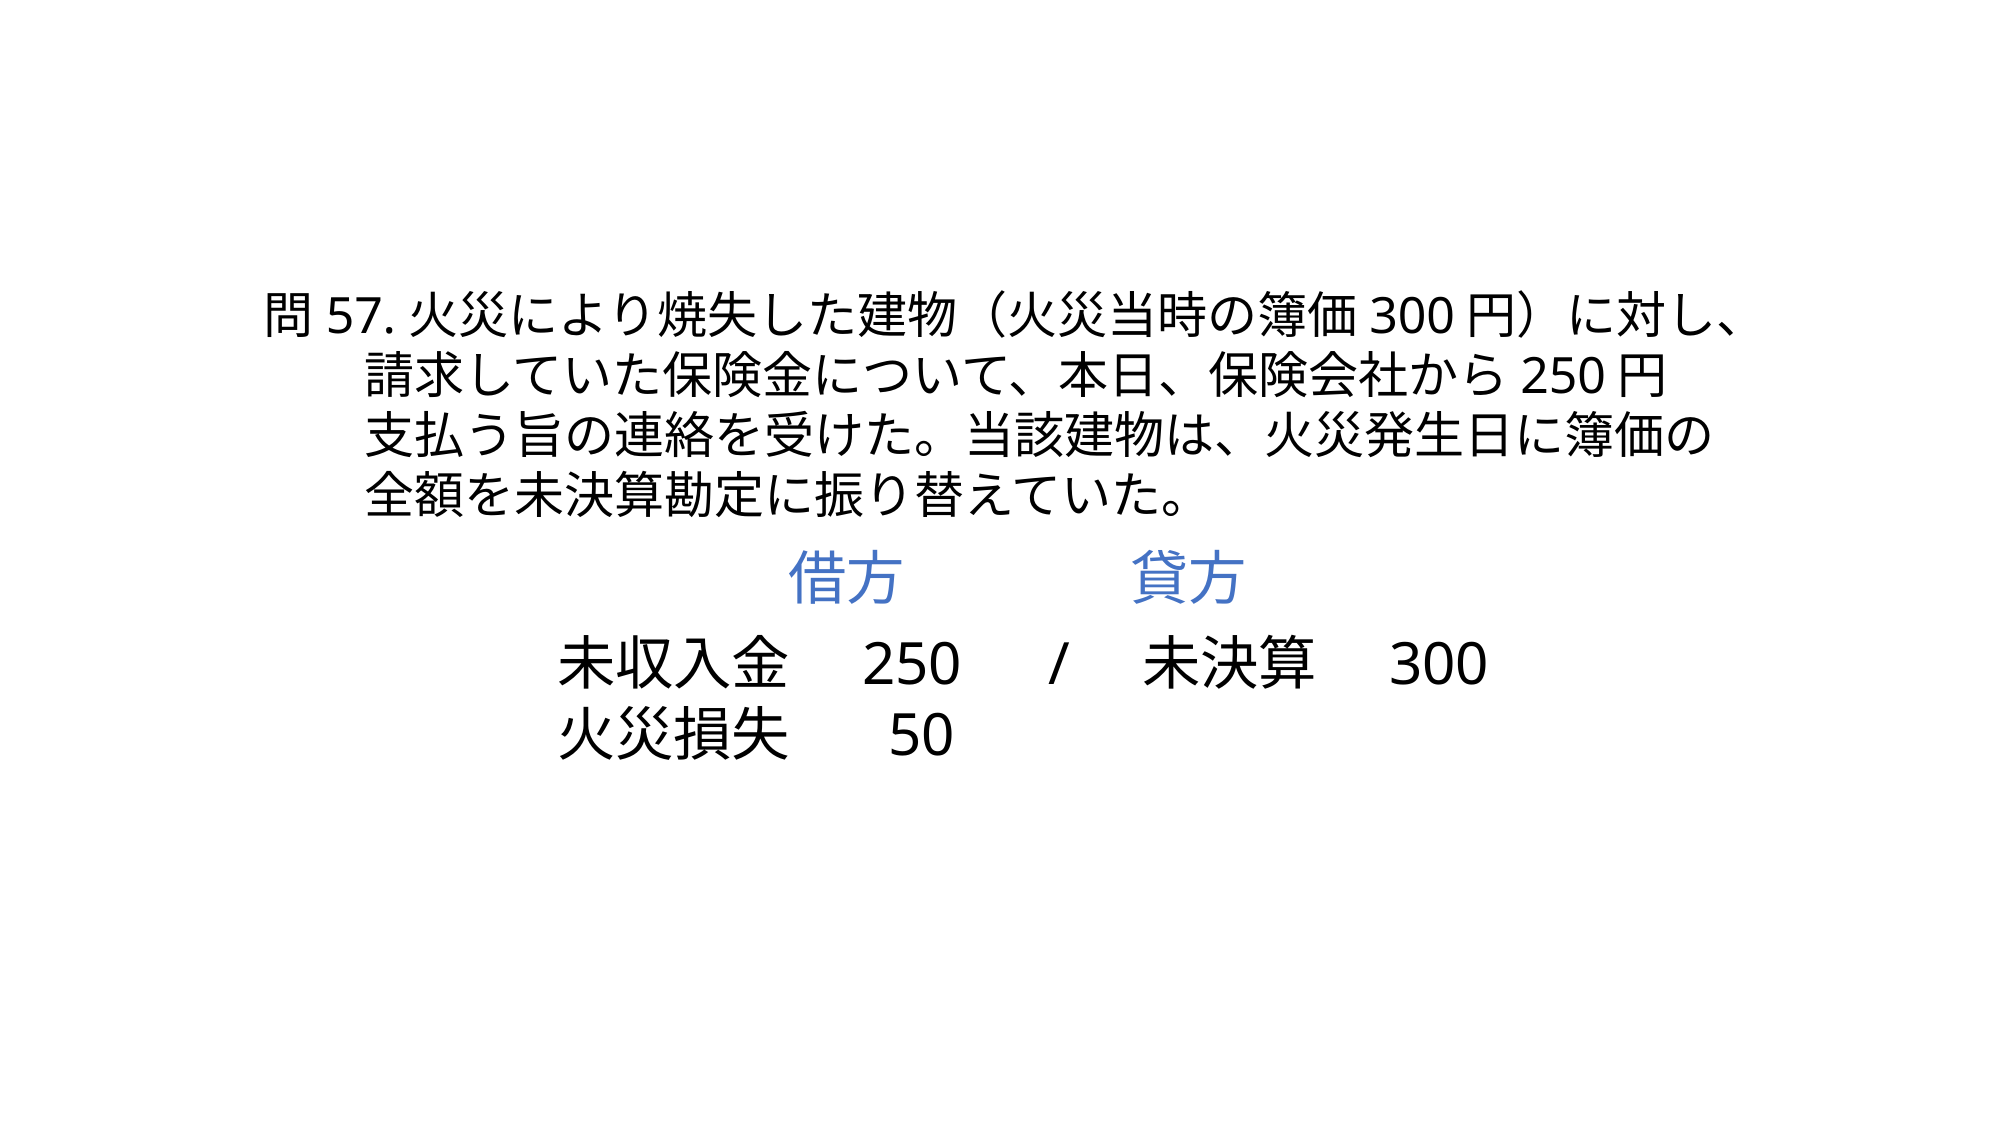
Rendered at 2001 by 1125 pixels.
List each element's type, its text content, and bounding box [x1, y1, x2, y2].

text_box 貸方 [1115, 533, 1290, 619]
text_box 未収入金 250 / 未決算 300 火災損失 50 [542, 619, 1507, 774]
text_box 借方 [773, 533, 948, 619]
text_box 問57.火災により焼失した建物（火災当時の簿価300円）に対し、 請求していた保険金について、本日、保険会社から250円 支払う旨の連絡を受けた。当該建物は、火災発生日に簿価の 全額を未決算勘定に振り替えていた。 [249, 275, 1784, 531]
